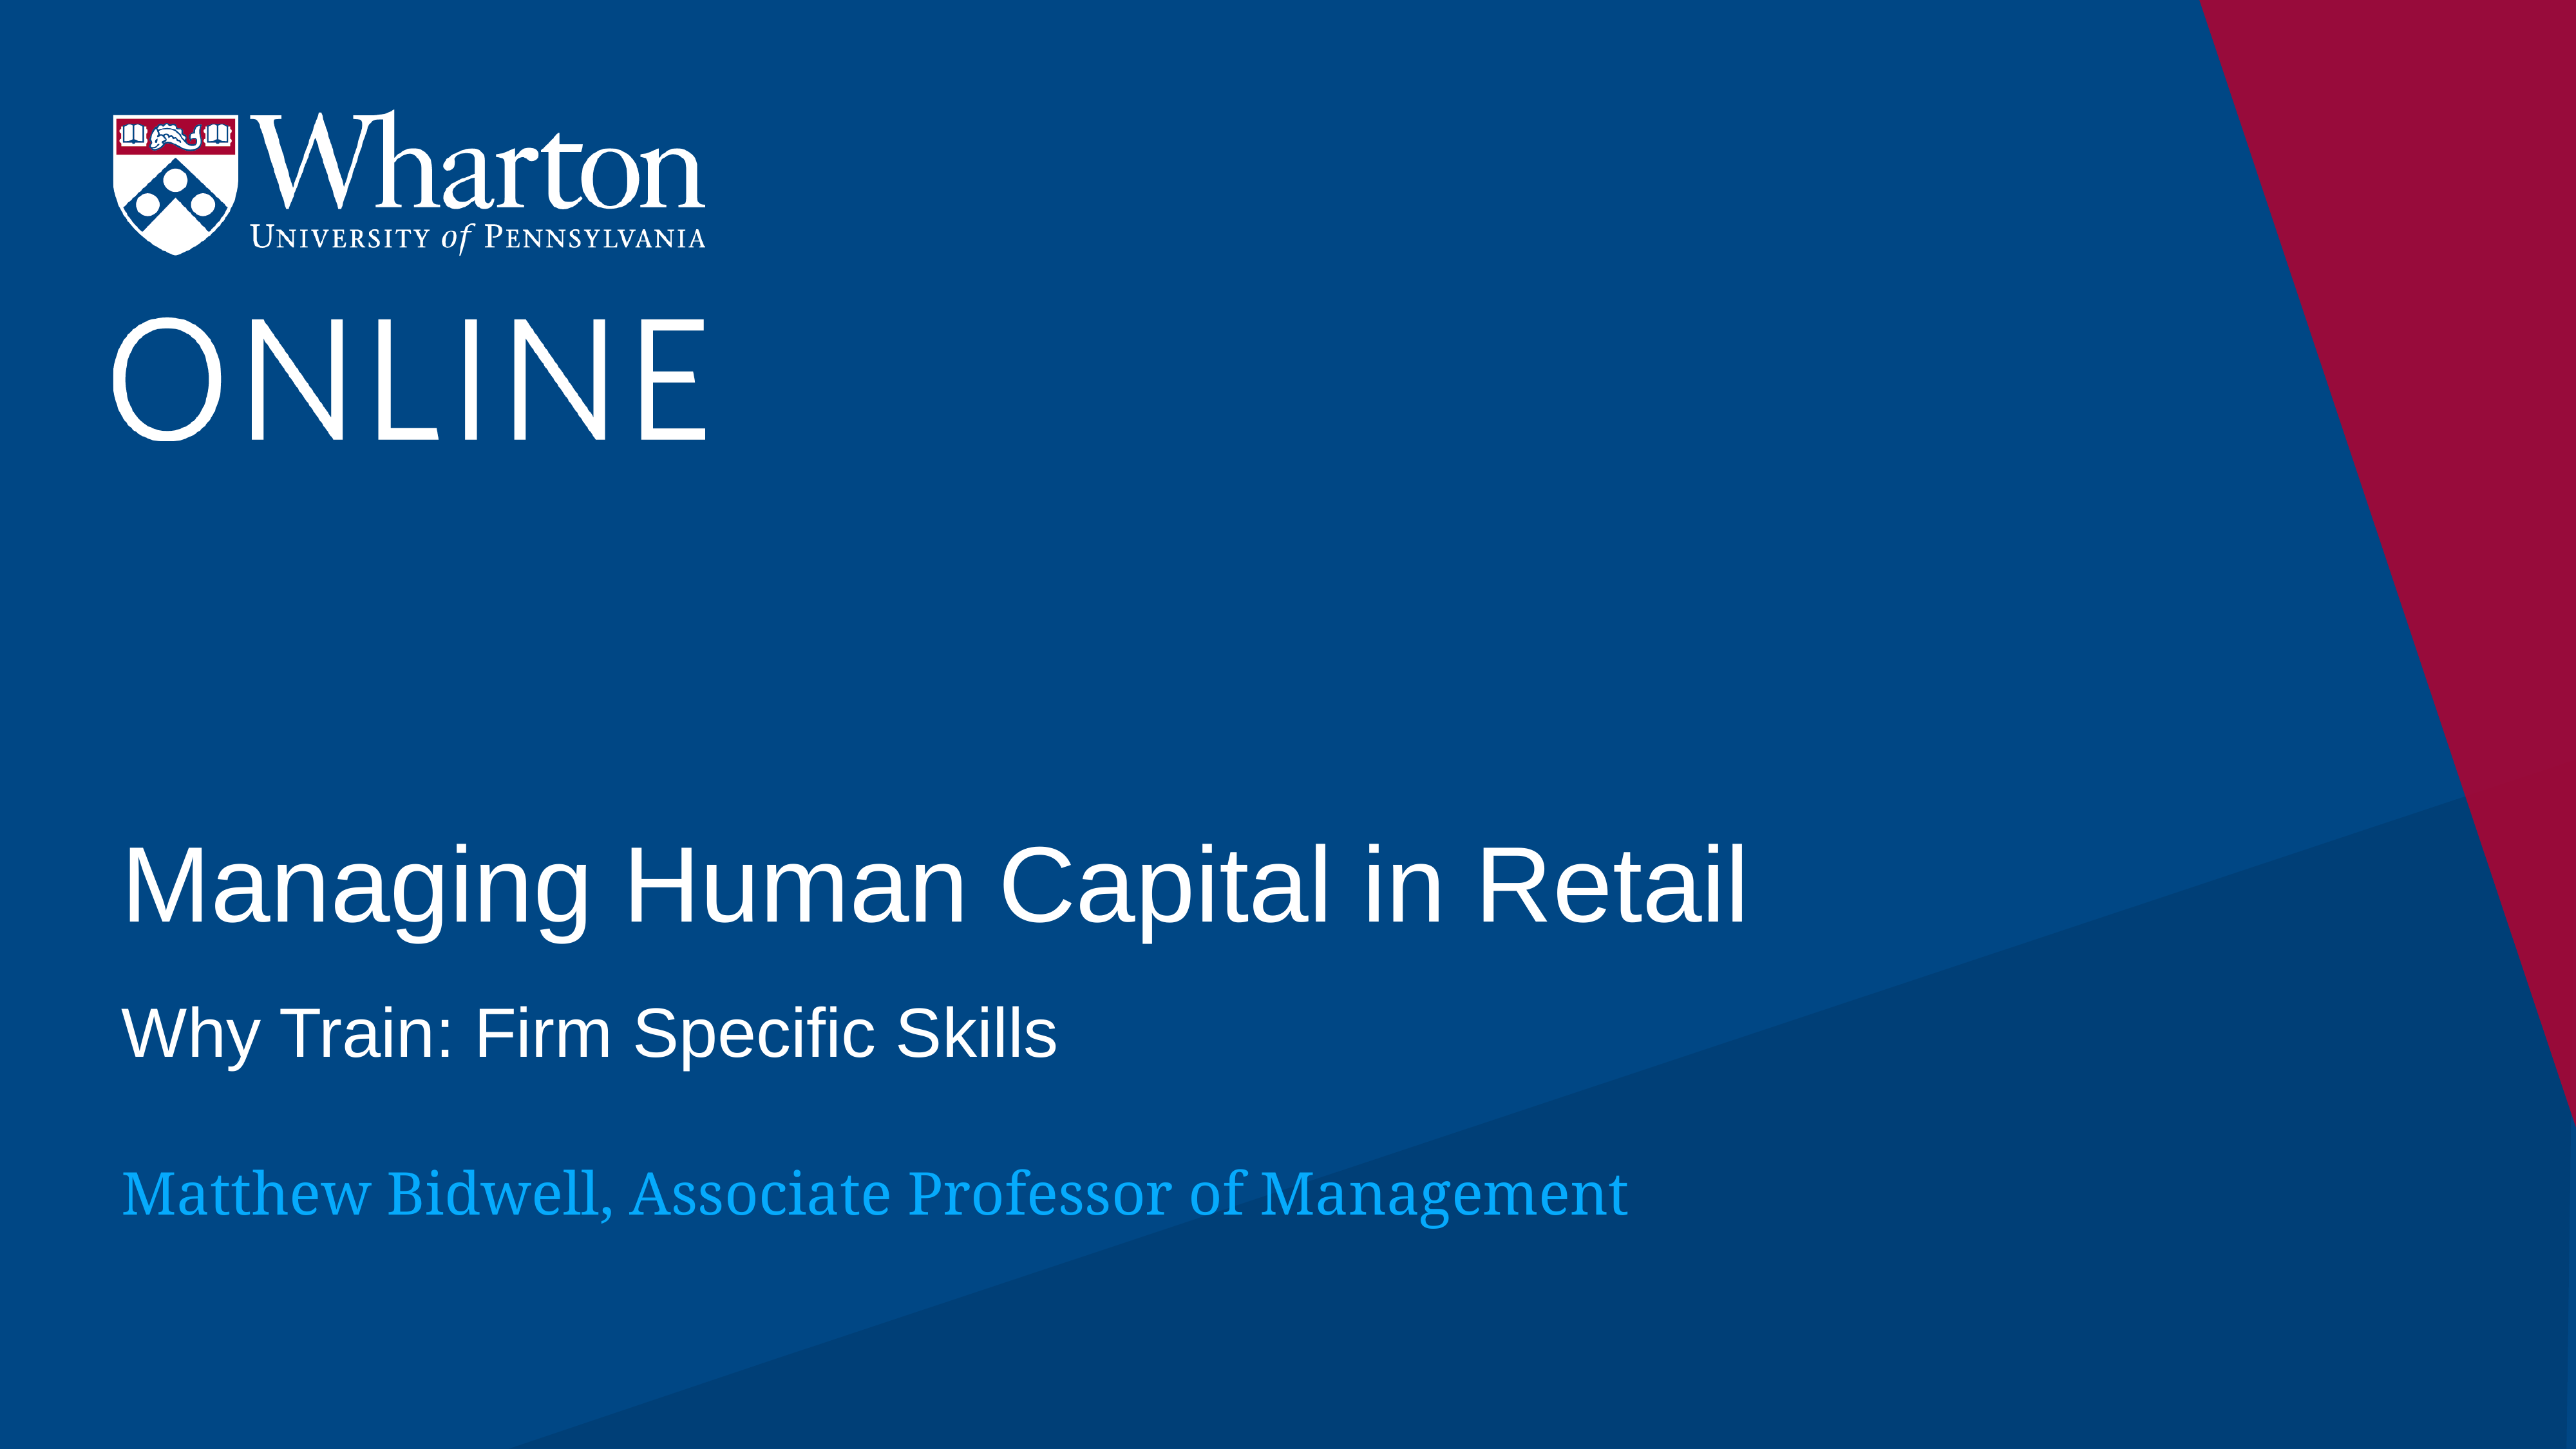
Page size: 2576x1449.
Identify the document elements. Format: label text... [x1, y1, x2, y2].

list Matthew Bidwell, Associate Professor of Management [121, 1146, 2477, 1255]
title Managing Human Capital in Retail [121, 721, 2414, 945]
picture [113, 109, 705, 441]
list Why Train: Firm Specific Skills [121, 976, 2281, 1116]
